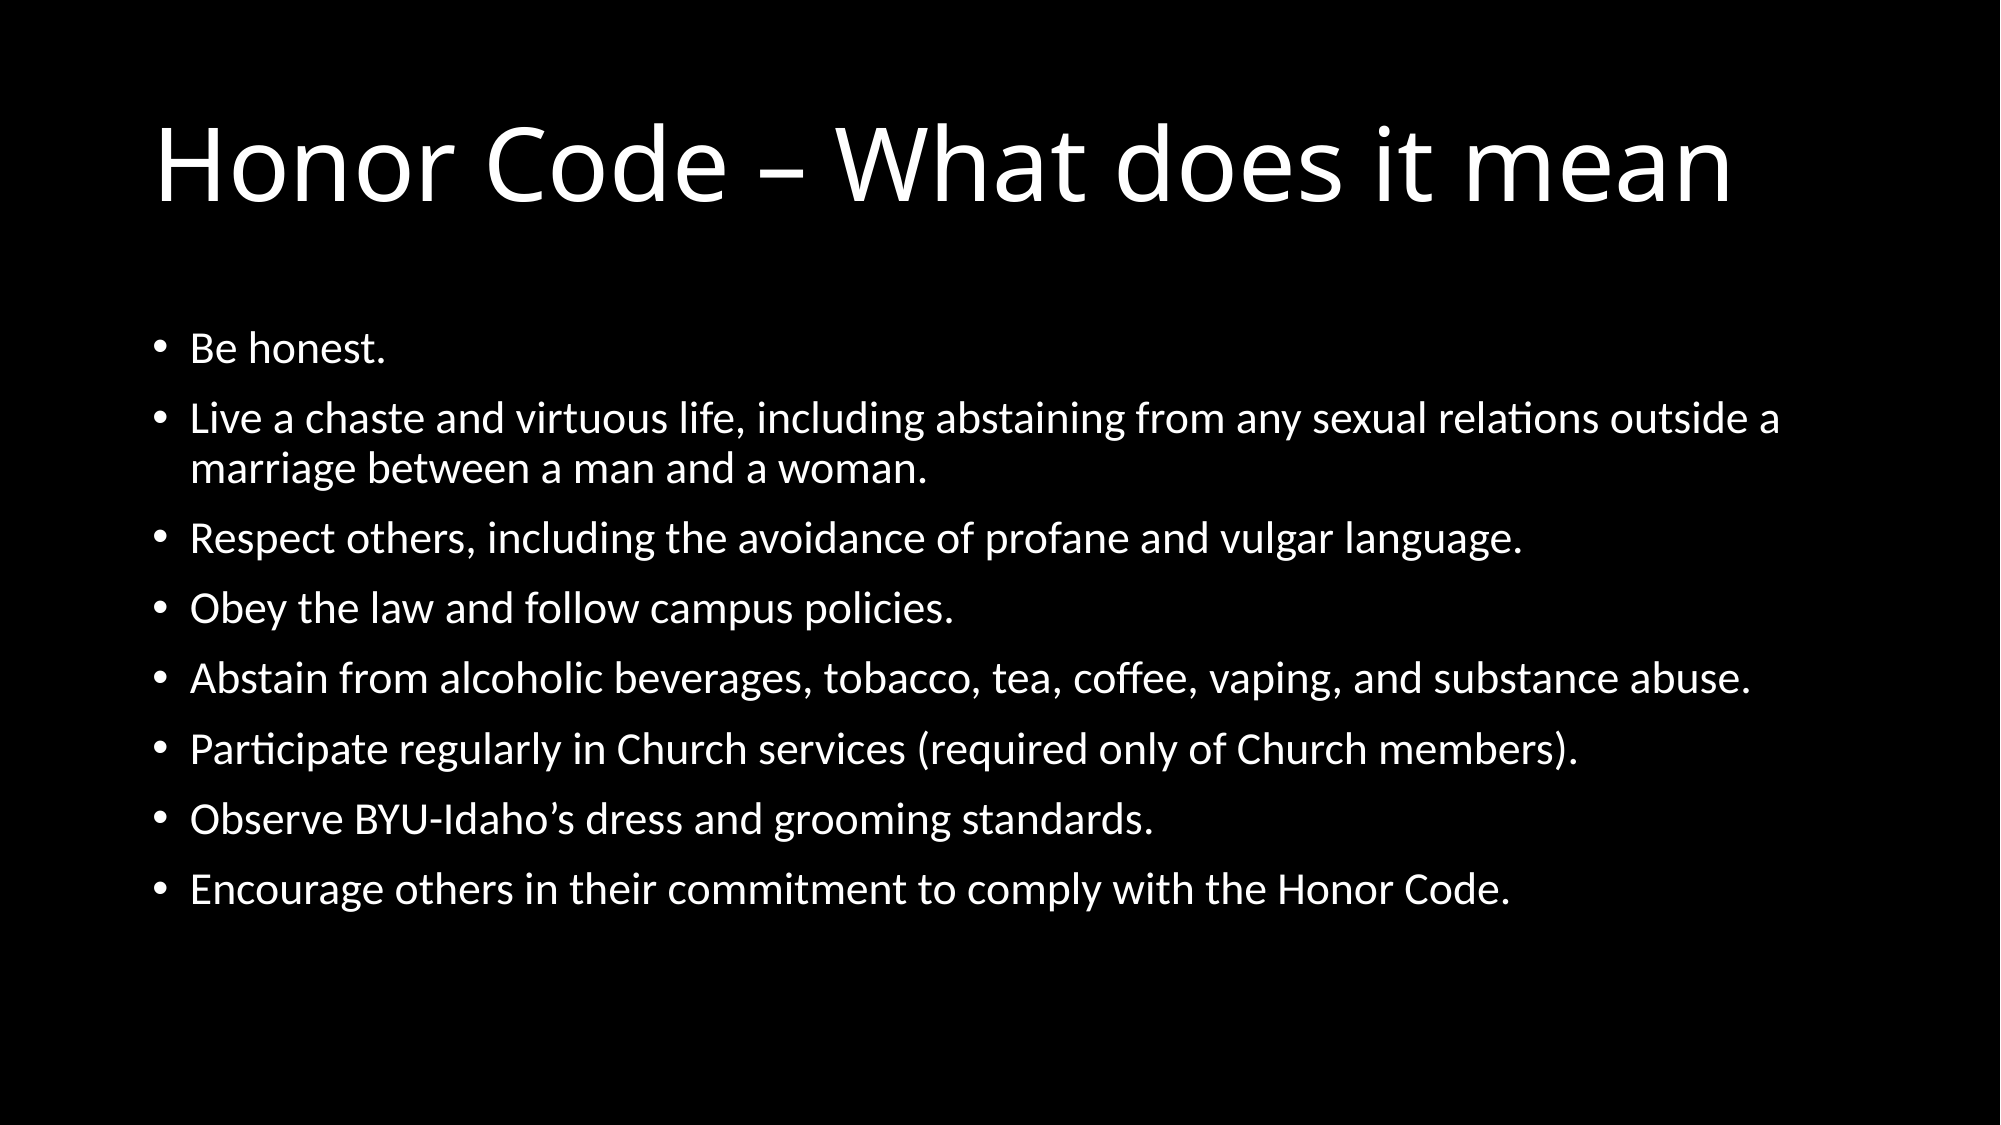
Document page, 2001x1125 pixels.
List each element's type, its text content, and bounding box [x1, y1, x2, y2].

list Be honest. Live a chaste and virtuous life, including abstaining from any sexual relations outside a marriage between a man and a woman. Respect others, including the avoidance of profane and vulgar language. Obey the law and follow campus policies. Abstain from alcoholic beverages, tobacco, tea, coffee, vaping, and substance abuse. Participate regularly in Church services (required only of Church members). Observe BYU-Idaho’s dress and grooming standards. Encourage others in their commitment to comply with the Honor Code. [137, 316, 1863, 1014]
title Honor Code – What does it mean [137, 59, 1863, 278]
